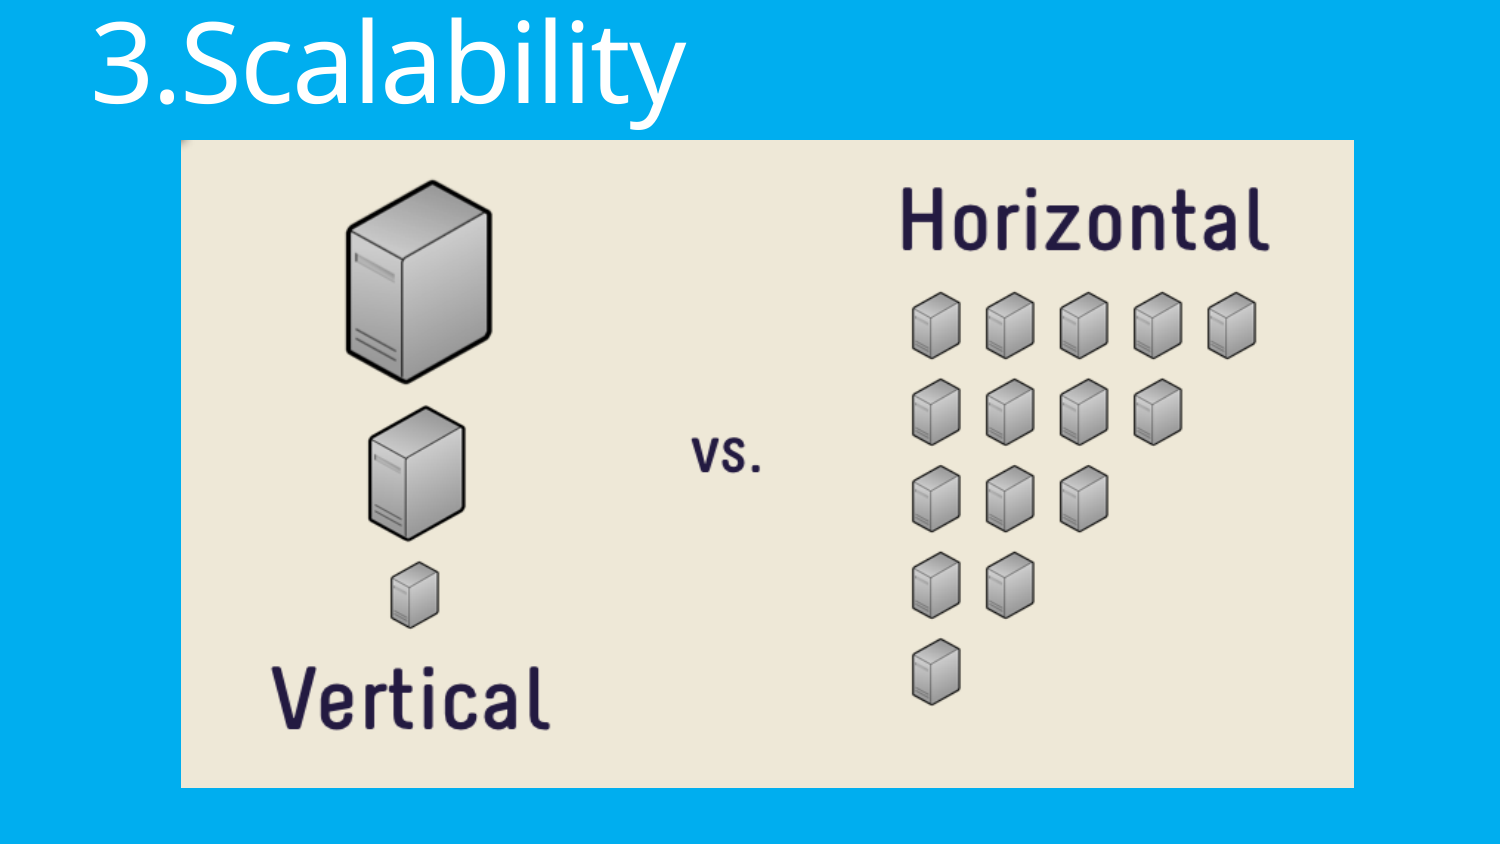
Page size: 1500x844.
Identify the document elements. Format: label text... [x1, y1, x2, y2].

title 3.Scalability [75, 0, 1425, 141]
picture [182, 141, 1353, 787]
